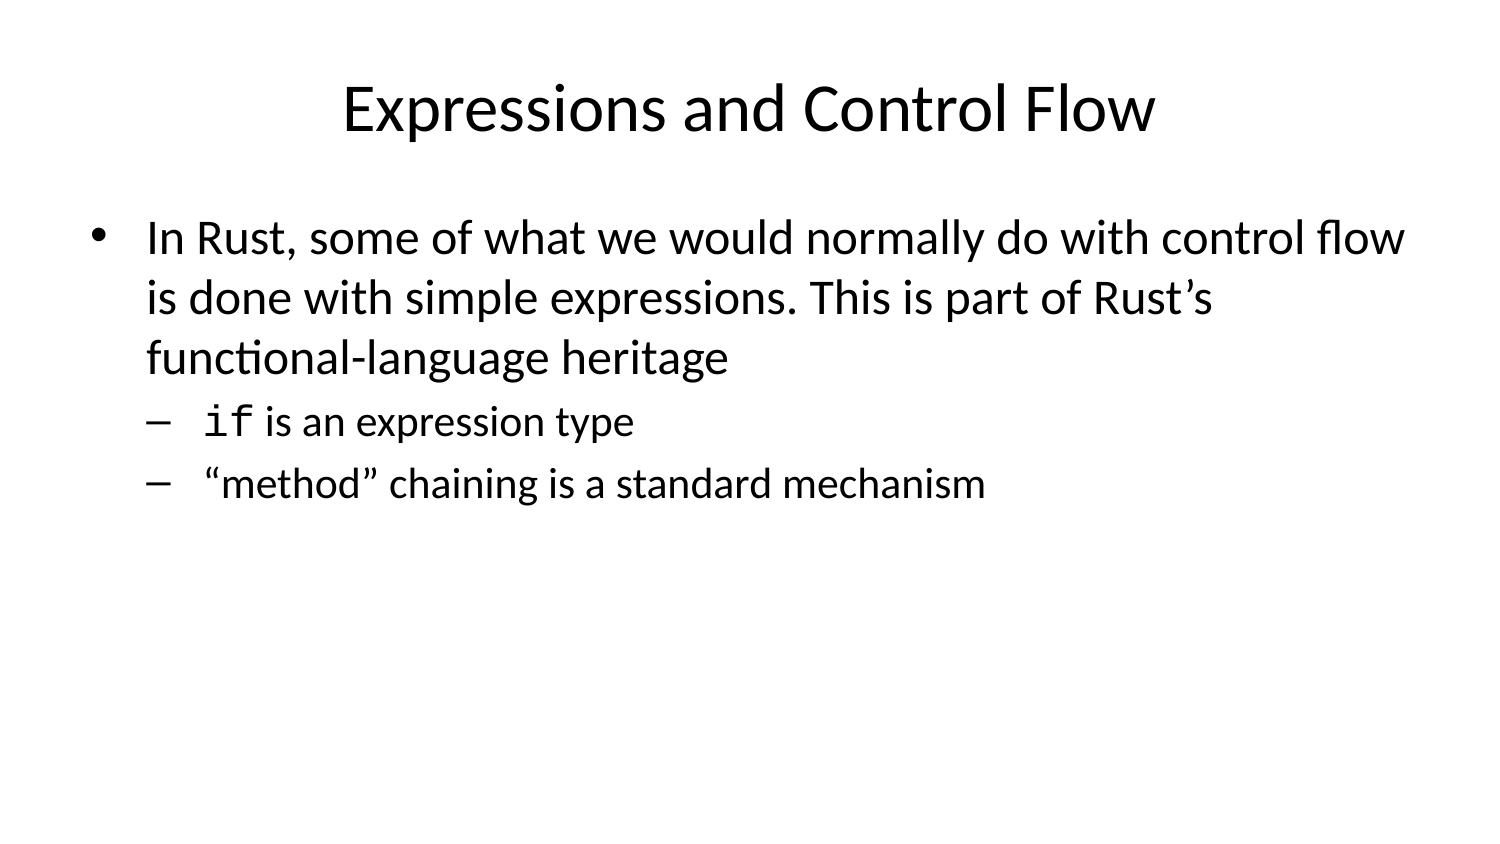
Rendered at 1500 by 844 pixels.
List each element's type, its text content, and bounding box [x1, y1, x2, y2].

list In Rust, some of what we would normally do with control flow is done with simple expressions. This is part of Rust’s functional-language heritage if is an expression type “method” chaining is a standard mechanism [75, 196, 1425, 754]
title Expressions and Control Flow [75, 33, 1425, 175]
